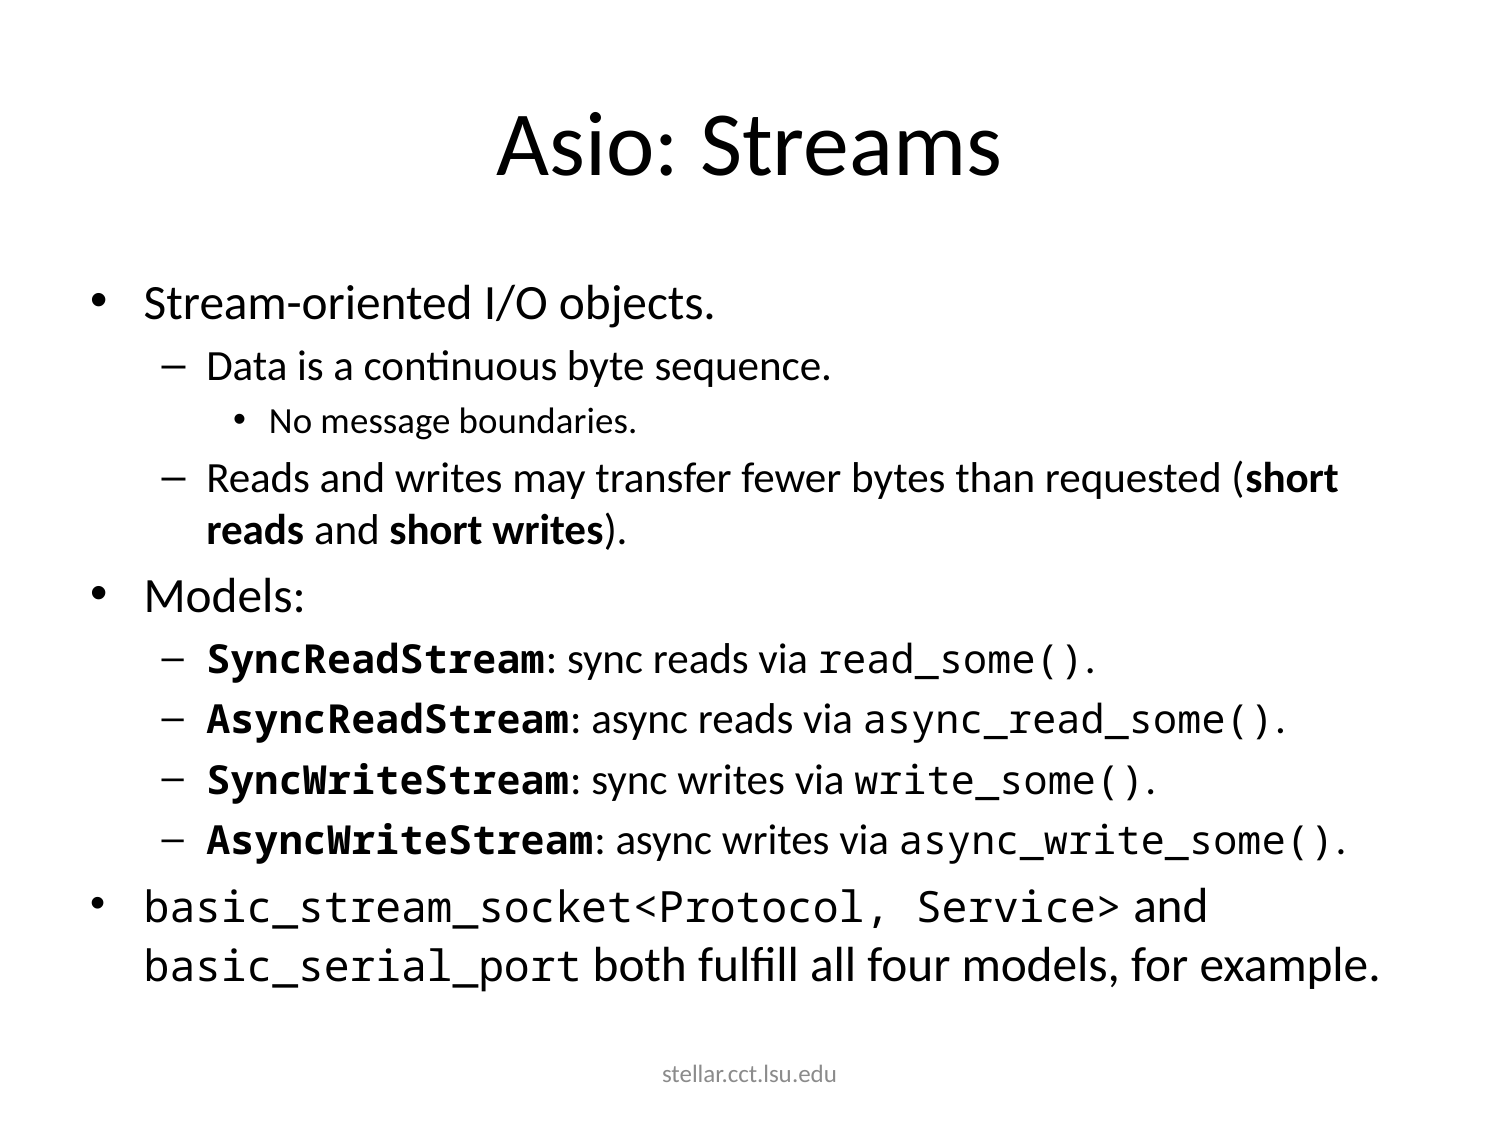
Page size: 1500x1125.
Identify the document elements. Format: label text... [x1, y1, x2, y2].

title Asio: Streams [75, 45, 1425, 233]
list Stream-oriented I/O objects. Data is a continuous byte sequence. No message boundaries. Reads and writes may transfer fewer bytes than requested (short reads and short writes). Models: SyncReadStream: sync reads via read_some(). AsyncReadStream: async reads via async_read_some(). SyncWriteStream: sync writes via write_some(). AsyncWriteStream: async writes via async_write_some(). basic_stream_socket<Protocol, Service> and basic_serial_port both fulfill all four models, for example. [75, 262, 1425, 1005]
footer stellar.cct.lsu.edu [512, 1042, 988, 1103]
